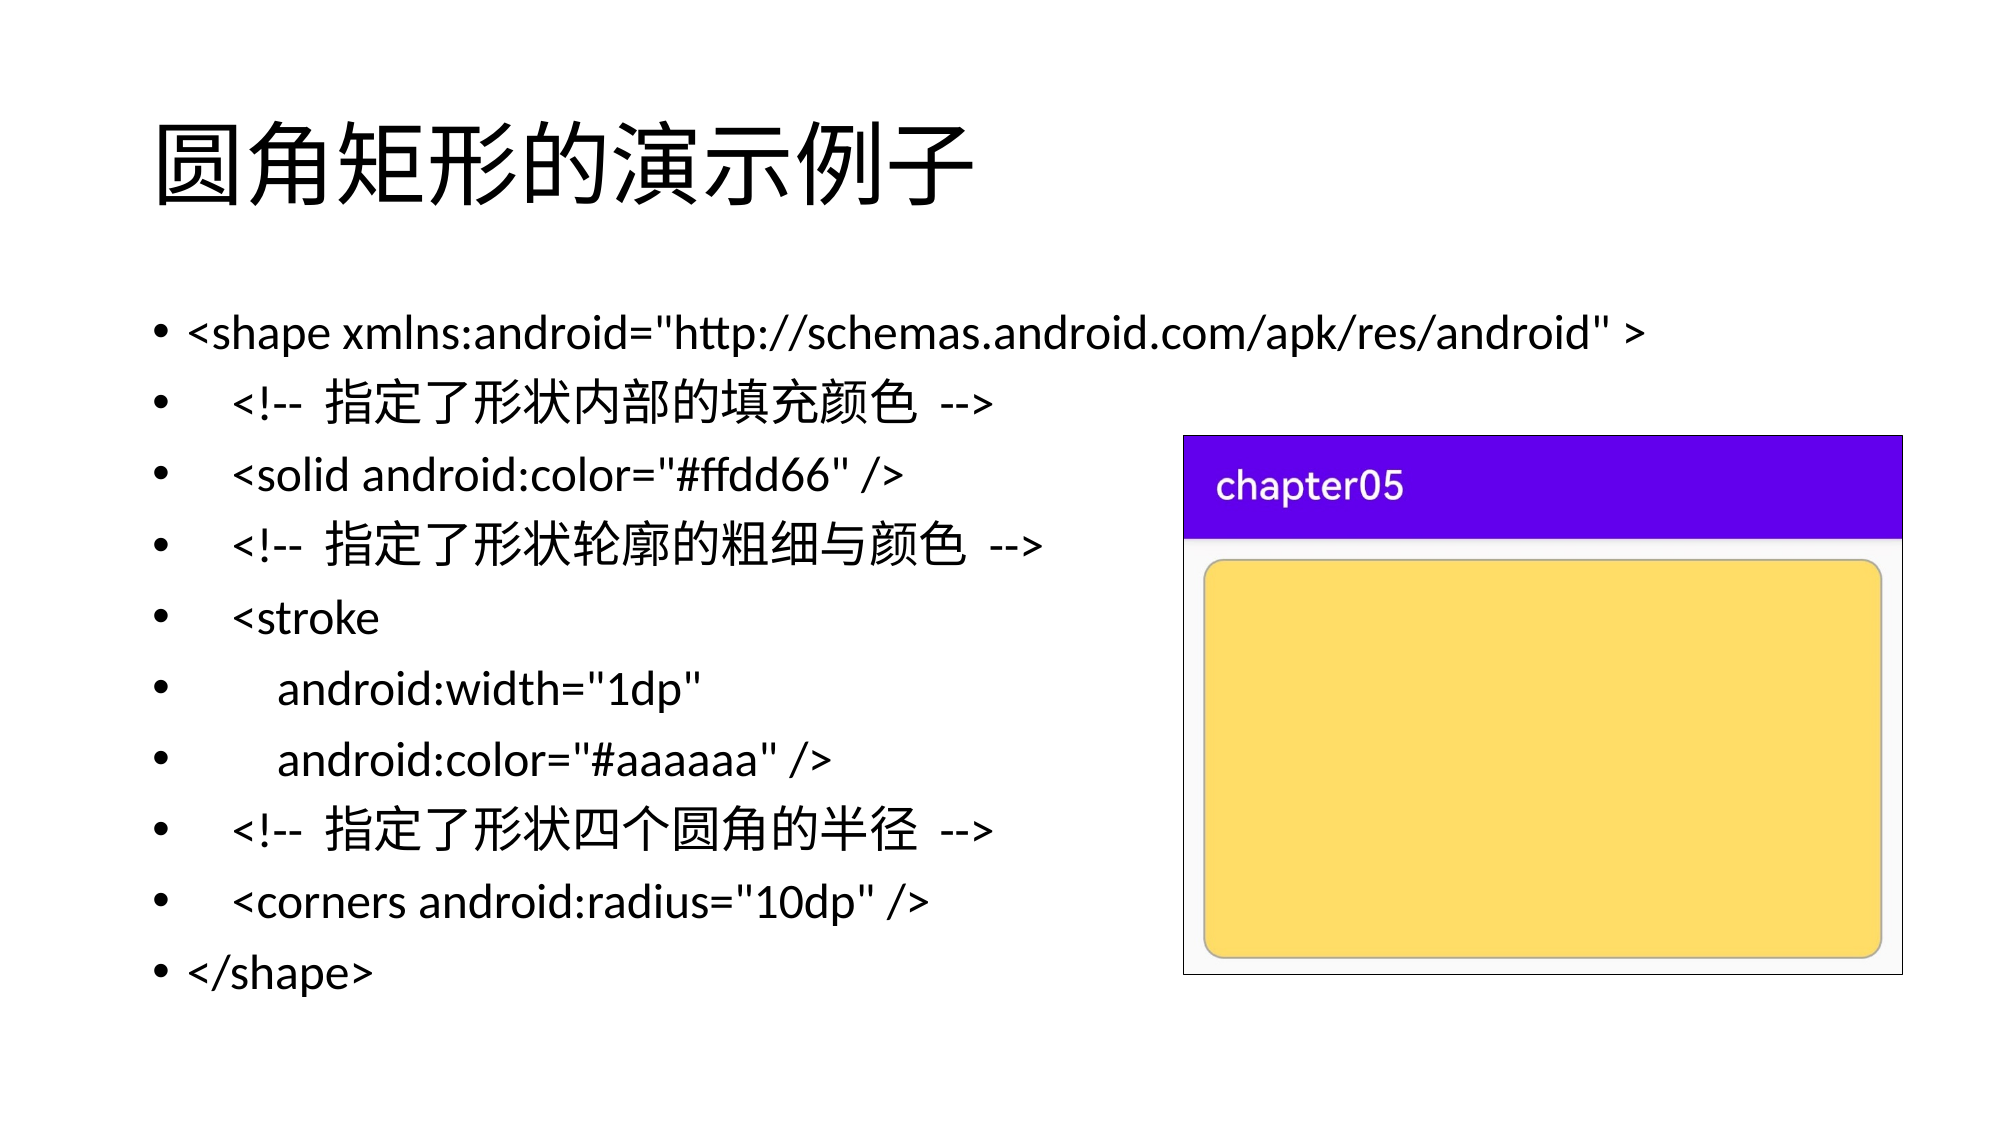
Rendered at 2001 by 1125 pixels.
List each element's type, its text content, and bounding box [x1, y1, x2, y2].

title 圆角矩形的演示例子 [137, 59, 1863, 278]
list <shape xmlns:android="http://schemas.android.com/apk/res/android" > <!-- 指定了形状内部的填充颜色 --> <solid android:color="#ffdd66" /> <!-- 指定了形状轮廓的粗细与颜色 --> <stroke android:width="1dp" android:color="#aaaaaa" /> <!-- 指定了形状四个圆角的半径 --> <corners android:radius="10dp" /> </shape> [137, 299, 1863, 1014]
picture [1183, 435, 1902, 974]
